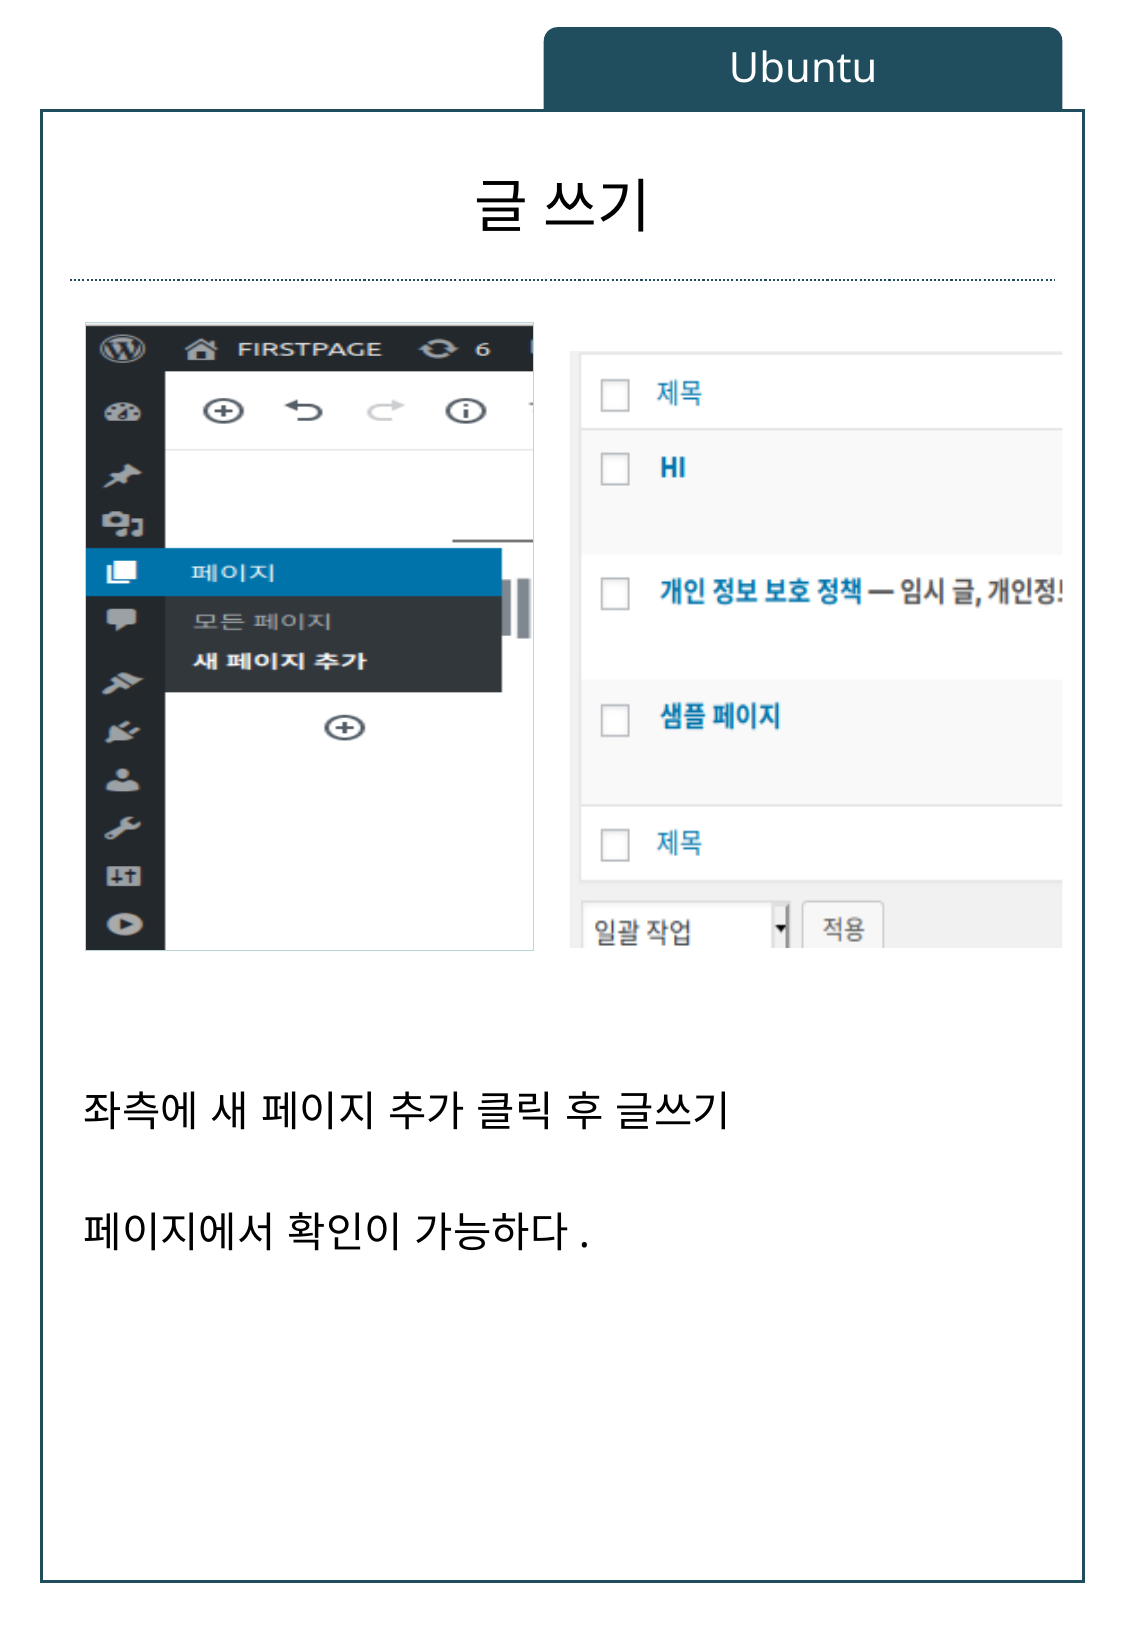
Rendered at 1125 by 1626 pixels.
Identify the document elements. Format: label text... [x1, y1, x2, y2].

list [569, 351, 1063, 948]
title 글 쓰기 [77, 150, 1048, 268]
text_box [542, 26, 1064, 112]
text_box Ubuntu [560, 35, 1046, 103]
text_box 좌측에 새 페이지 추가 클릭 후 글쓰기 페이지에서 확인이 가능하다. [68, 1082, 1037, 1465]
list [85, 322, 534, 951]
text_box [41, 109, 1084, 1582]
